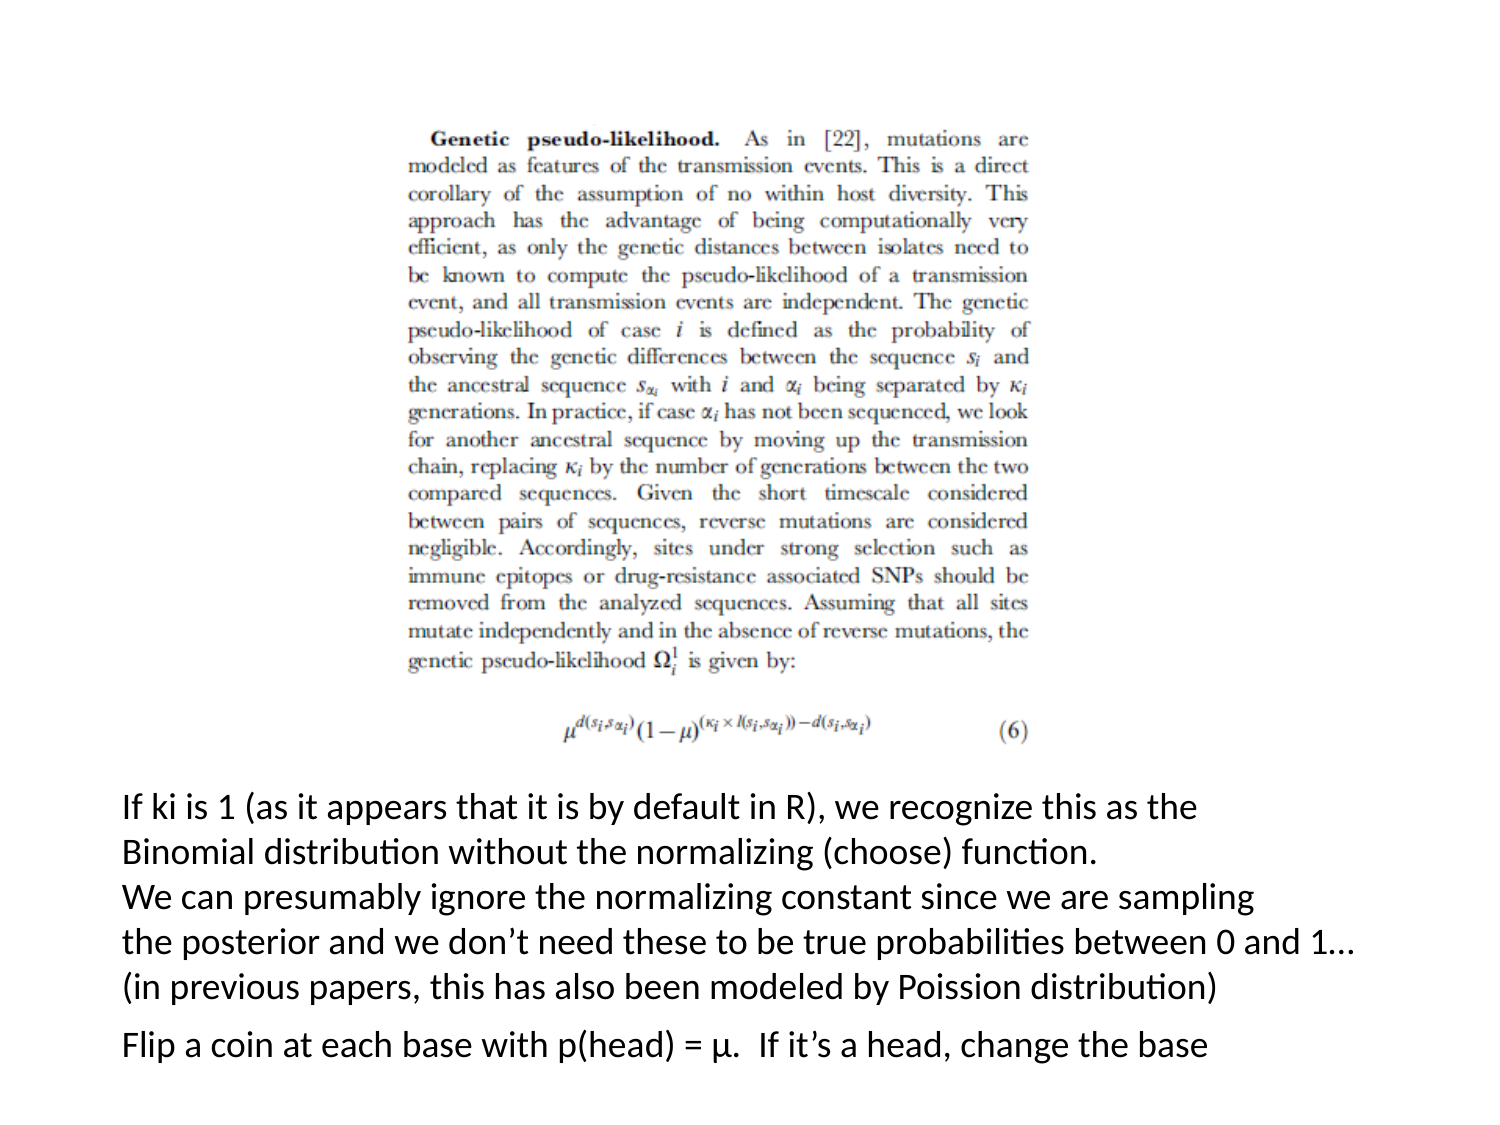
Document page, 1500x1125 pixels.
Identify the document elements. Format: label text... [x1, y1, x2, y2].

text_box Flip a coin at each base with p(head) = µ. If it’s a head, change the base [107, 1012, 1225, 1073]
picture [399, 124, 1108, 771]
text_box If ki is 1 (as it appears that it is by default in R), we recognize this as the Binomial distribution without the normalizing (choose) function. We can presumably ignore the normalizing constant since we are sampling the posterior and we don’t need these to be true probabilities between 0 and 1… (in previous papers, this has also been modeled by Poission distribution) [107, 774, 1372, 1015]
